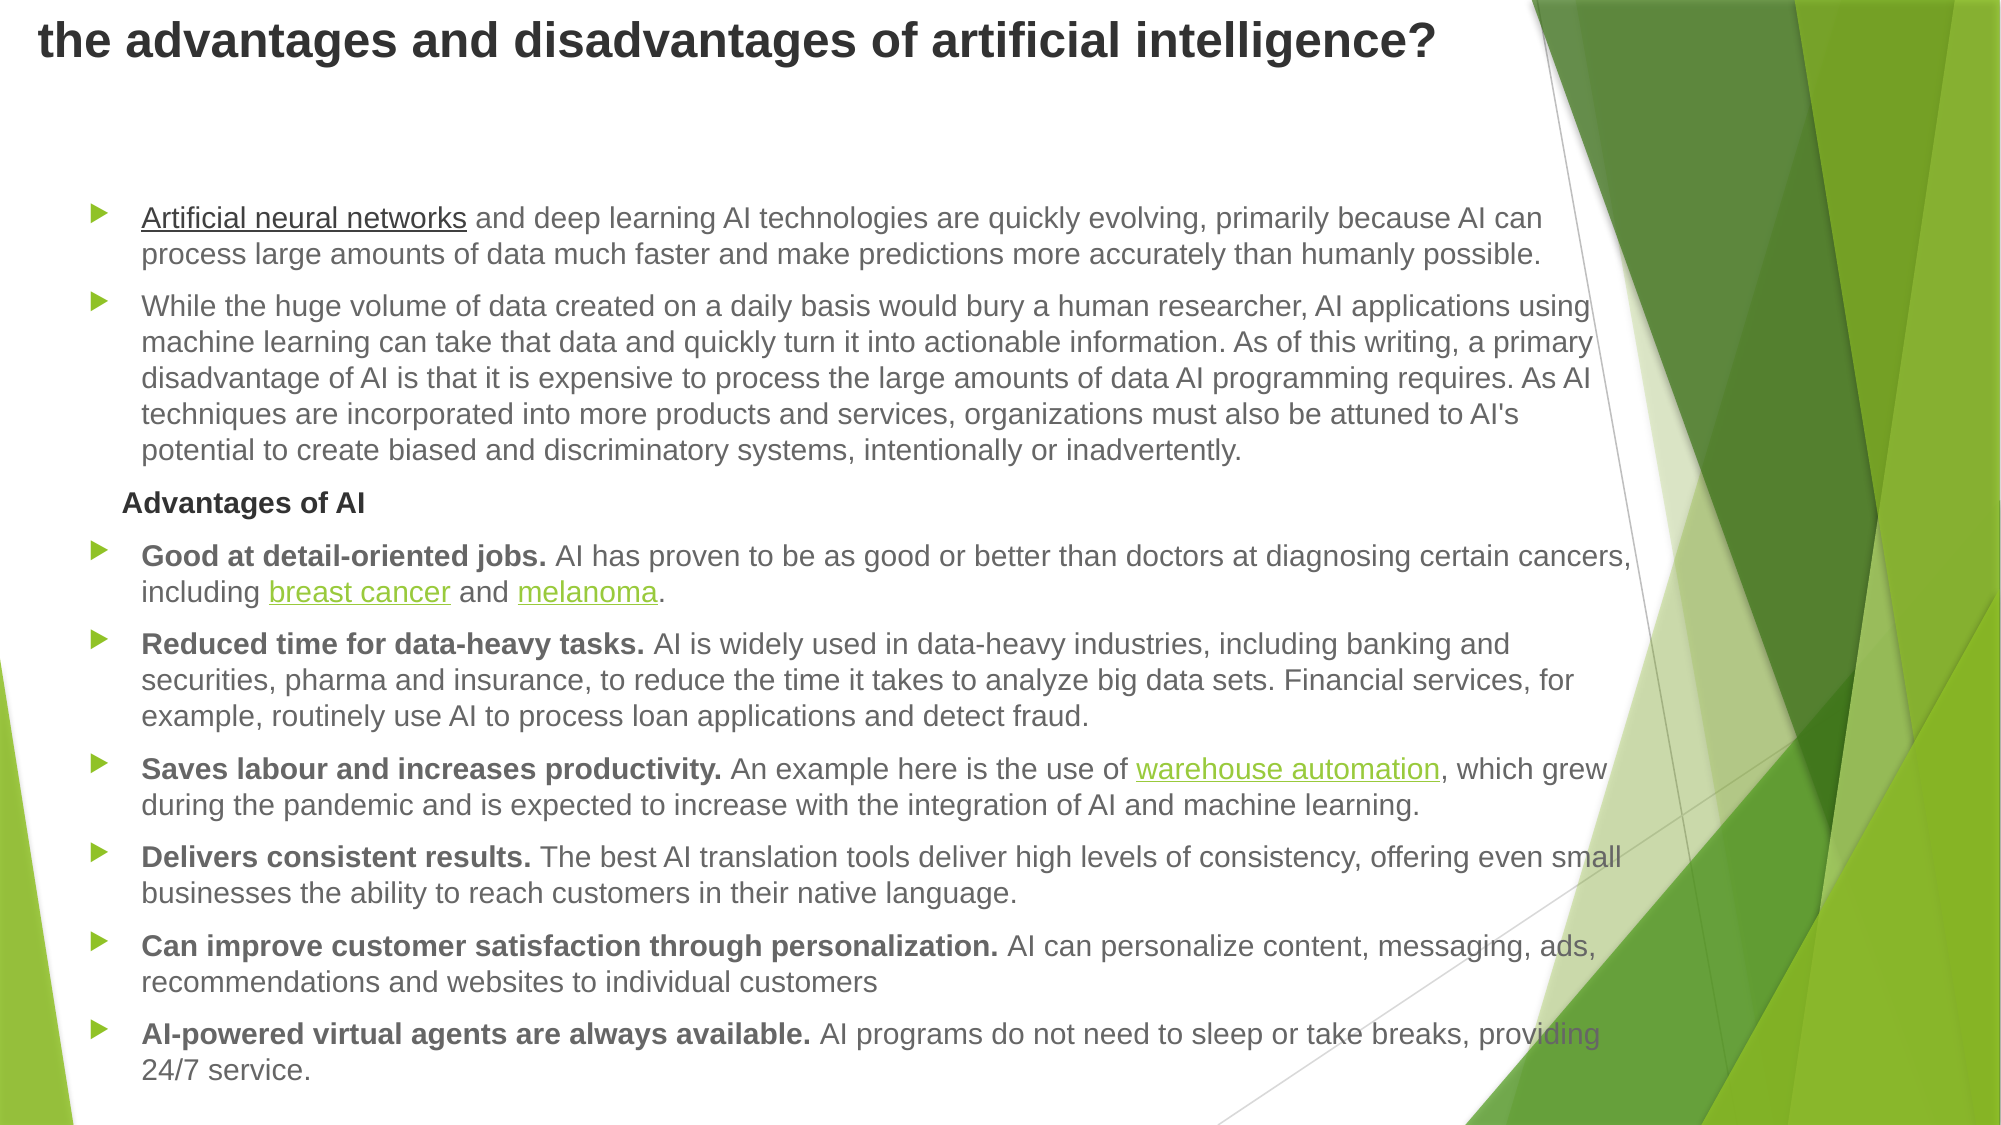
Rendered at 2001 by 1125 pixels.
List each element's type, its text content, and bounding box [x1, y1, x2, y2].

list Artificial neural networks and deep learning AI technologies are quickly evolving, primarily because AI can process large amounts of data much faster and make predictions more accurately than humanly possible. While the huge volume of data created on a daily basis would bury a human researcher, AI applications using machine learning can take that data and quickly turn it into actionable information. As of this writing, a primary disadvantage of AI is that it is expensive to process the large amounts of data AI programming requires. As AI techniques are incorporated into more products and services, organizations must also be attuned to AI's potential to create biased and discriminatory systems, intentionally or inadvertently. Advantages of AI Good at detail-oriented jobs. AI has proven to be as good or better than doctors at diagnosing certain cancers, including breast cancer and melanoma. Reduced time for data-heavy tasks. AI is widely used in data-heavy industries, including banking and securities, pharma and insurance, to reduce the time it takes to analyze big data sets. Financial services, for example, routinely use AI to process loan applications and detect fraud. Saves labour and increases productivity. An example here is the use of warehouse automation, which grew during the pandemic and is expected to increase with the integration of AI and machine learning. Delivers consistent results. The best AI translation tools deliver high levels of consistency, offering even small businesses the ability to reach customers in their native language. Can improve customer satisfaction through personalization. AI can personalize content, messaging, ads, recommendations and websites to individual customers AI-powered virtual agents are always available. AI programs do not need to sleep or take breaks, providing 24/7 service. [73, 190, 1649, 1112]
title the advantages and disadvantages of artificial intelligence? [22, 0, 1598, 173]
